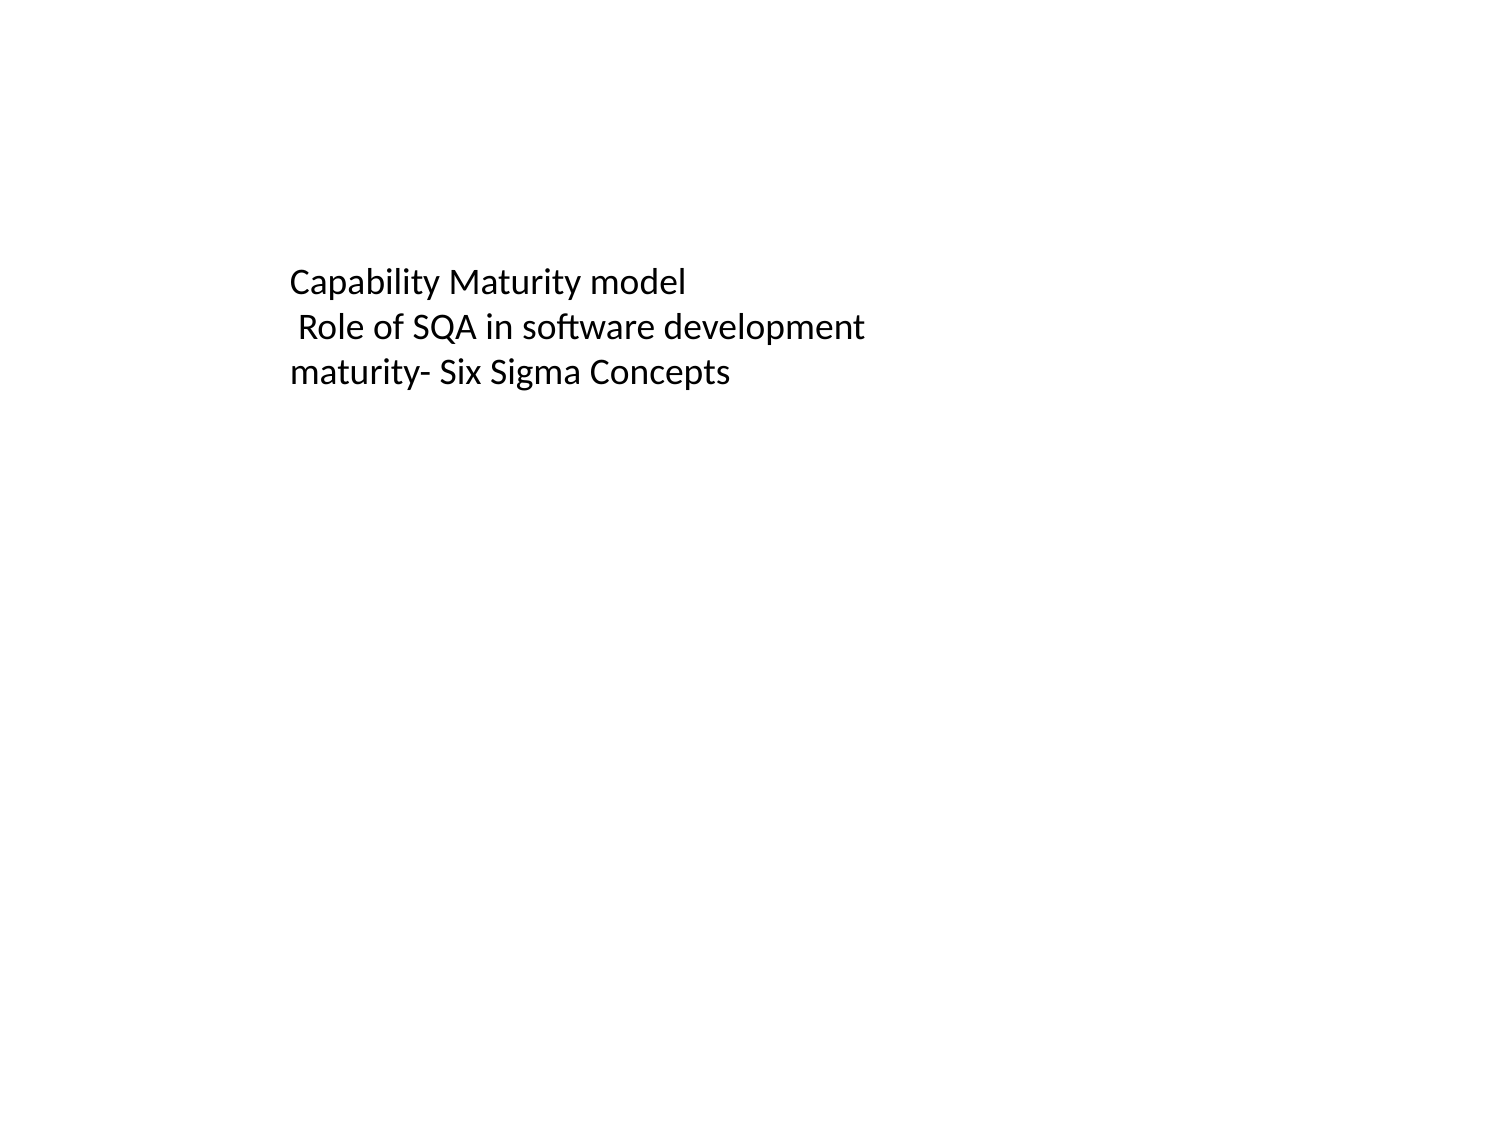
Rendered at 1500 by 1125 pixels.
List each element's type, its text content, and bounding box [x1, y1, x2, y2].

text_box Capability Maturity model Role of SQA in software development maturity- Six Sigma Concepts [274, 249, 1013, 400]
